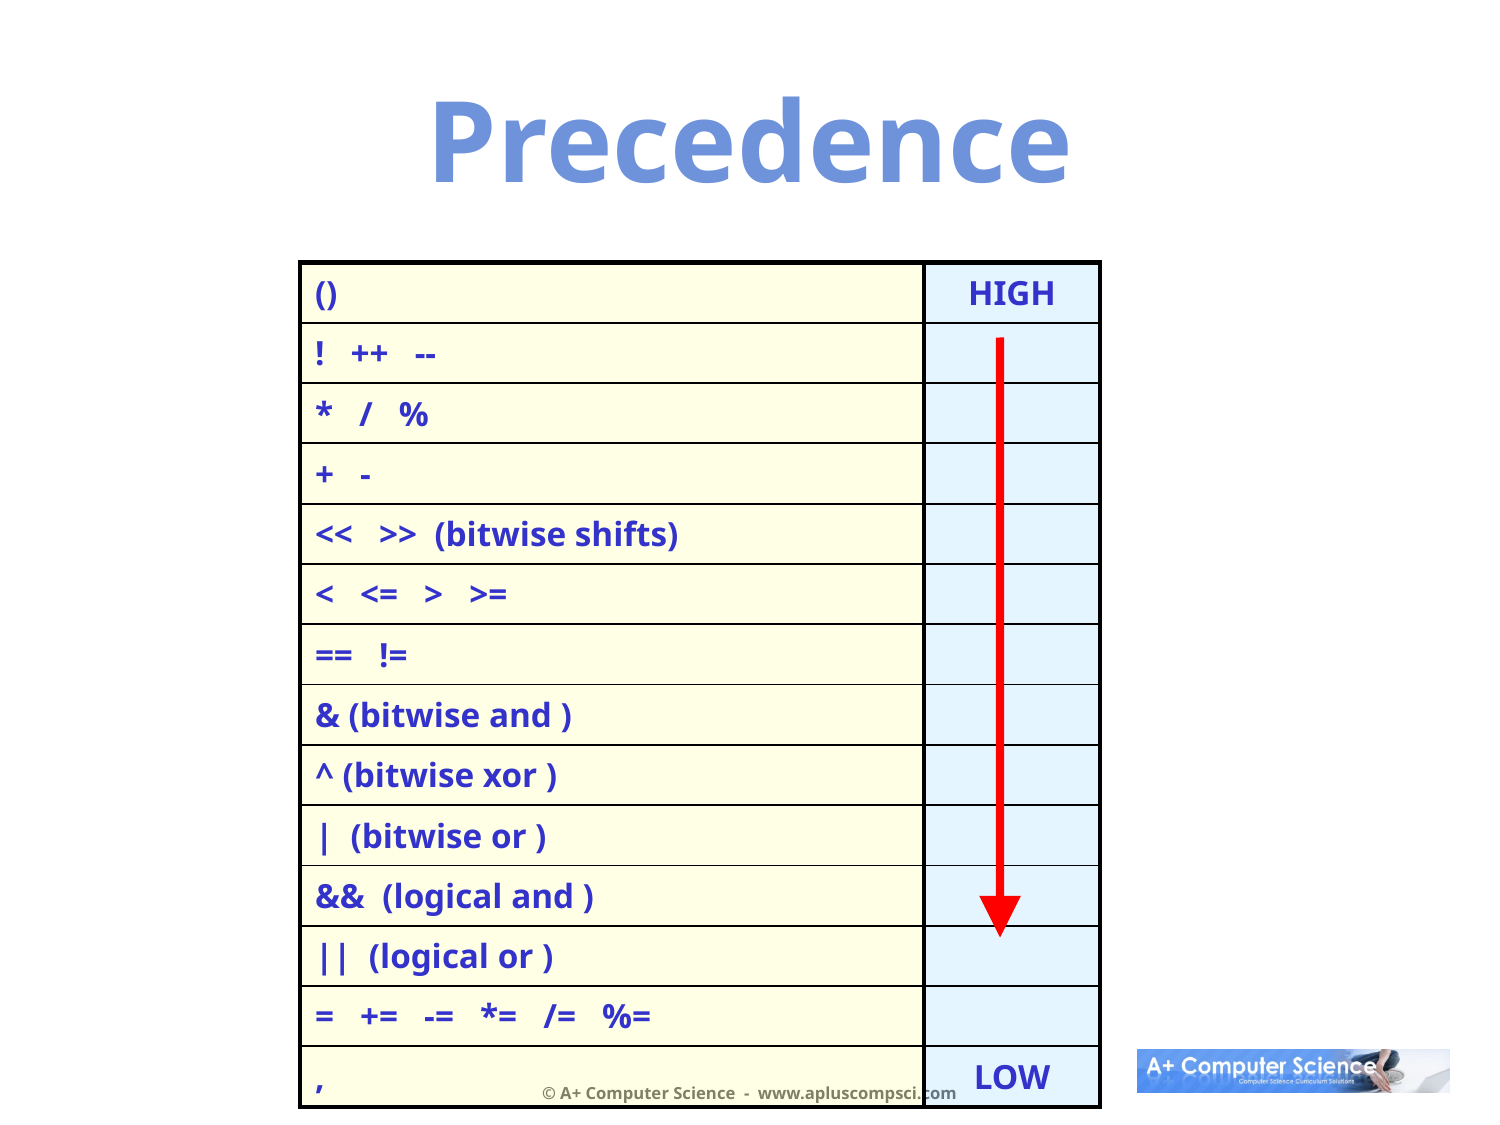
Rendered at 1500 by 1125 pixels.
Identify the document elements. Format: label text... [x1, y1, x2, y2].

table_cell == != [302, 625, 922, 684]
table_cell || (logical or ) [302, 927, 922, 985]
table_cell * / % [302, 384, 922, 442]
table_header () [302, 265, 922, 322]
table_cell & (bitwise and ) [302, 685, 922, 744]
picture [1137, 1049, 1450, 1093]
table_cell [926, 685, 999, 744]
text_box Precedence [0, 62, 1500, 213]
table_cell [1001, 866, 1098, 925]
table_cell [926, 806, 999, 865]
table_cell , [302, 1047, 922, 1105]
table_cell [1001, 505, 1098, 563]
table_header HIGH [926, 265, 1098, 322]
text_box [989, 337, 1011, 938]
table_cell [926, 384, 999, 442]
table_cell [1001, 625, 1098, 684]
table_cell [926, 324, 1098, 382]
table_cell [926, 505, 999, 563]
table_cell ! ++ -- [302, 324, 922, 382]
table_cell + - [302, 444, 922, 503]
table_cell [926, 746, 999, 804]
table_cell [1001, 806, 1098, 865]
table_cell && (logical and ) [302, 866, 922, 925]
table_cell [926, 987, 1098, 1045]
table_cell [1001, 384, 1098, 442]
table_cell [1001, 685, 1098, 744]
table_cell [926, 444, 999, 503]
table_cell LOW [926, 1047, 1098, 1105]
table_cell [926, 927, 1098, 985]
table_cell ^ (bitwise xor ) [302, 746, 922, 804]
table_cell = += -= *= /= %= [302, 987, 922, 1045]
table_cell [926, 625, 999, 684]
table_cell [1001, 444, 1098, 503]
table_cell [926, 866, 999, 925]
table_cell | (bitwise or ) [302, 806, 922, 865]
table_cell [1001, 746, 1098, 804]
table_cell < <= > >= [302, 565, 922, 623]
table_cell [1001, 565, 1098, 623]
table_cell << >> (bitwise shifts) [302, 505, 922, 563]
table_cell [926, 565, 999, 623]
